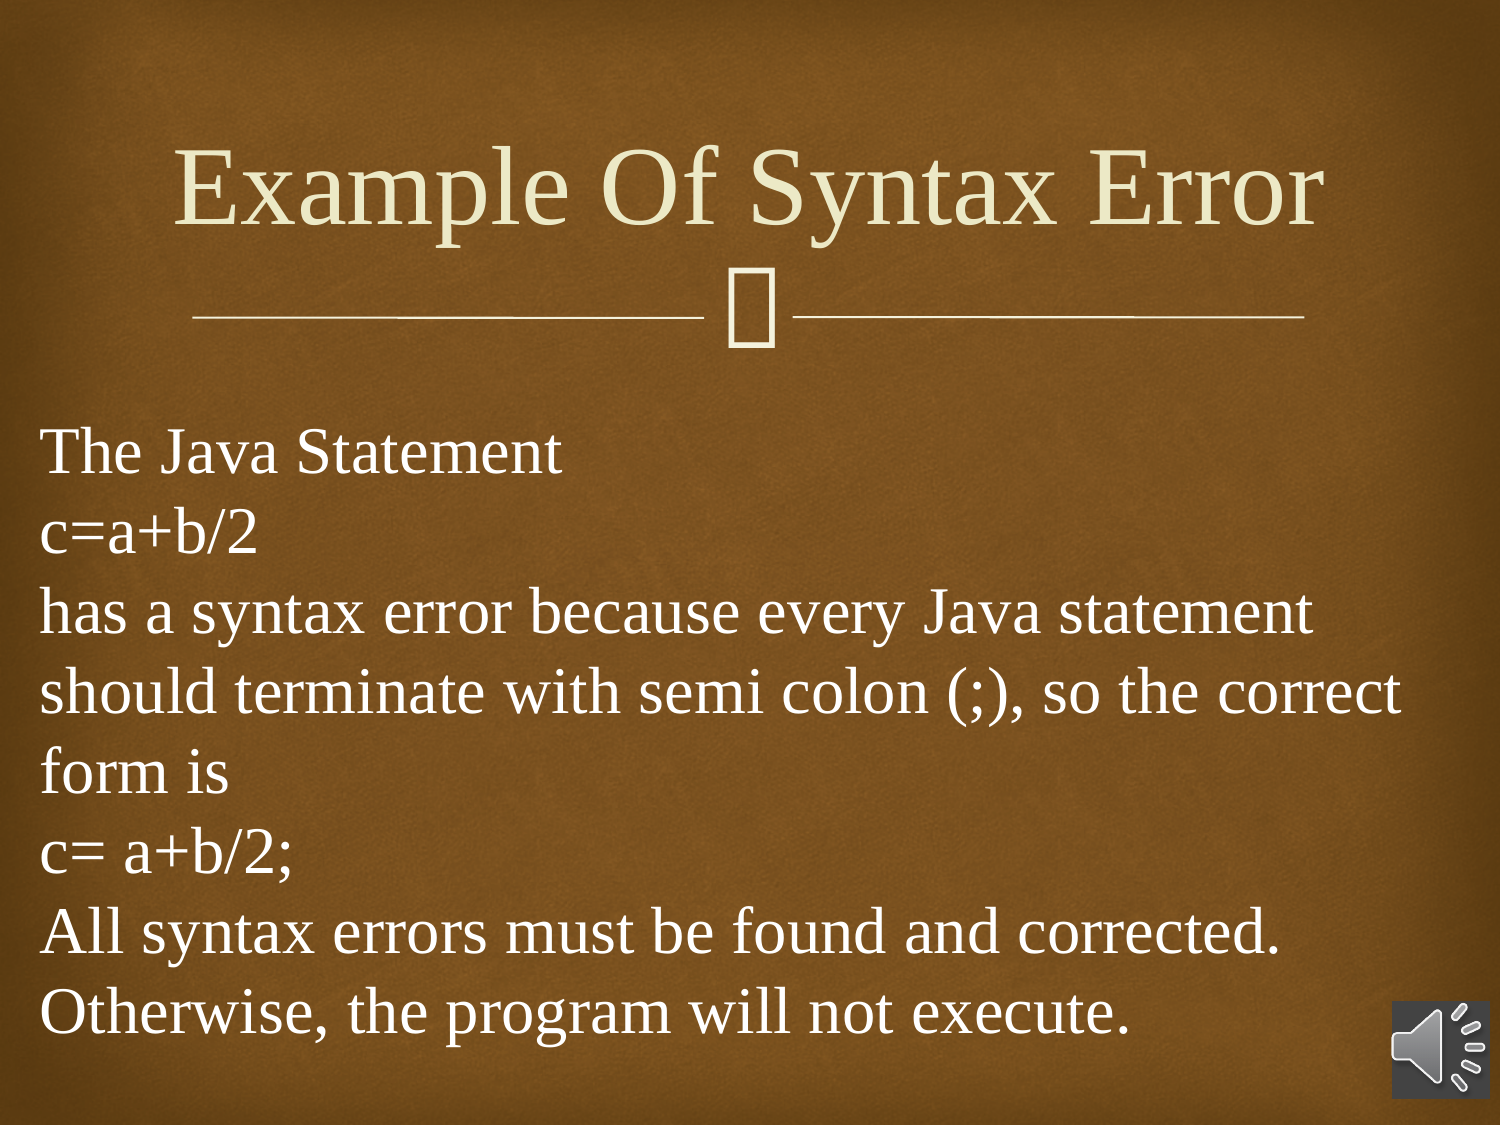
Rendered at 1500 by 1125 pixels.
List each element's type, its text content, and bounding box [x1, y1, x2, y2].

picture [1390, 999, 1492, 1101]
text_box The Java Statement c=a+b/2 has a syntax error because every Java statement should terminate with semi colon (;), so the correct form is c= a+b/2; All syntax errors must be found and corrected. Otherwise, the program will not execute. [24, 399, 1500, 1055]
title Example Of Syntax Error [112, 93, 1386, 267]
